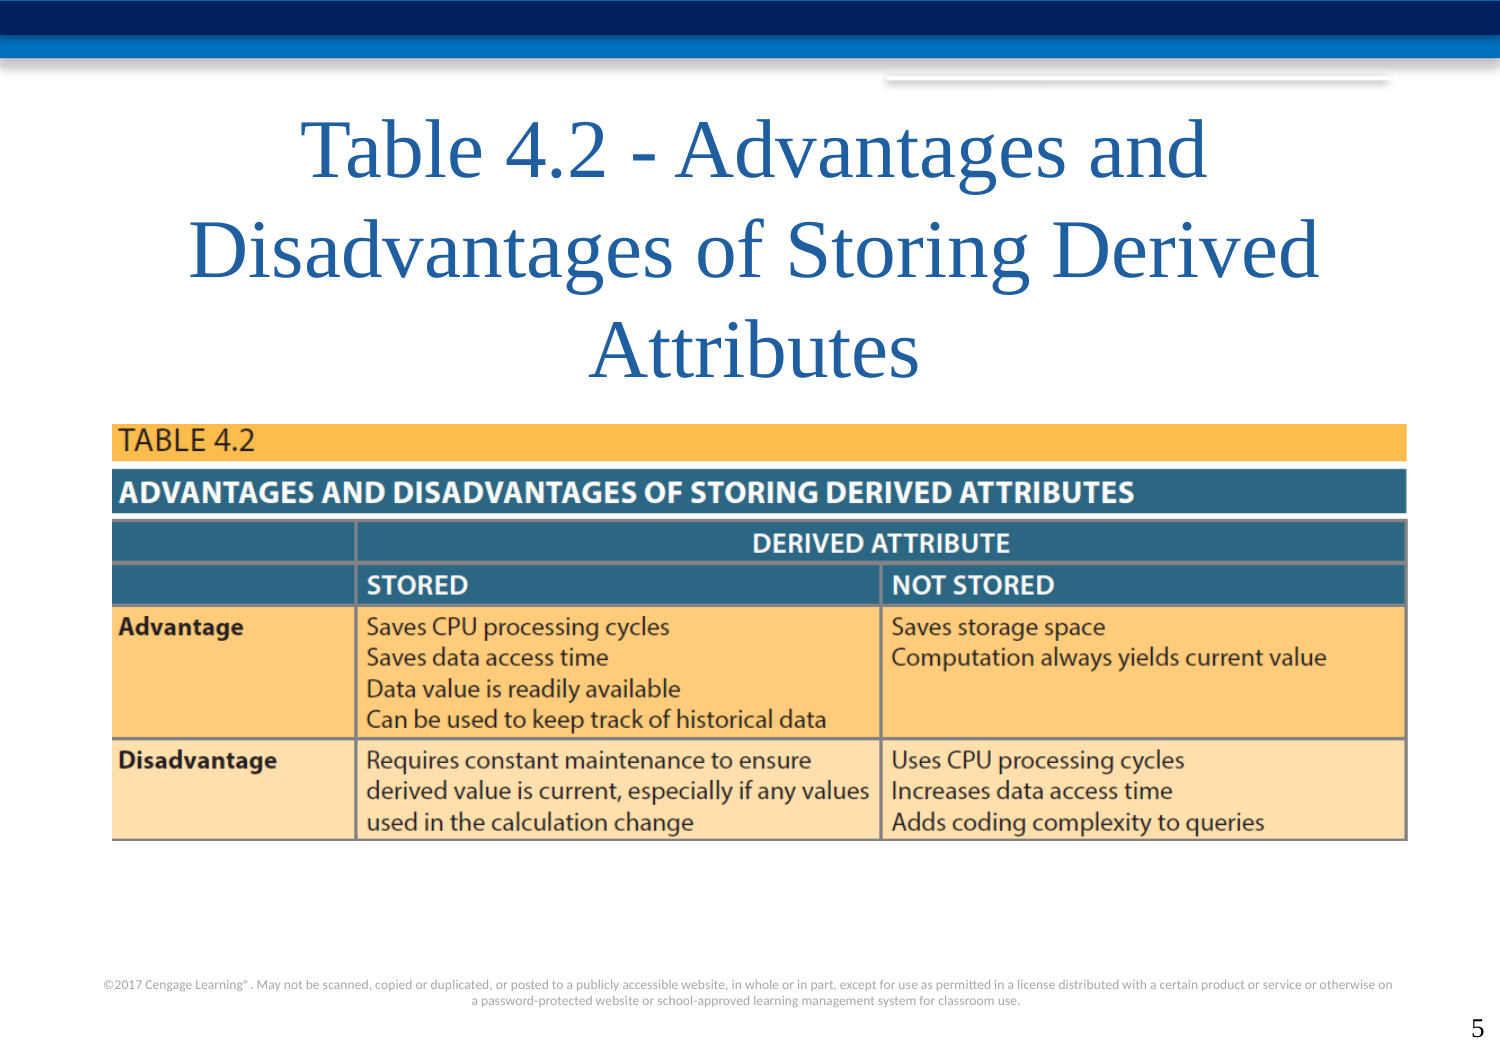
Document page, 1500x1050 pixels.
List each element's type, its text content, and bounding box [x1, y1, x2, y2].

slide_number 5 [1425, 1003, 1500, 1050]
picture [112, 424, 1409, 841]
title Table 4.2 - Advantages and Disadvantages of Storing Derived Attributes [125, 162, 1385, 326]
